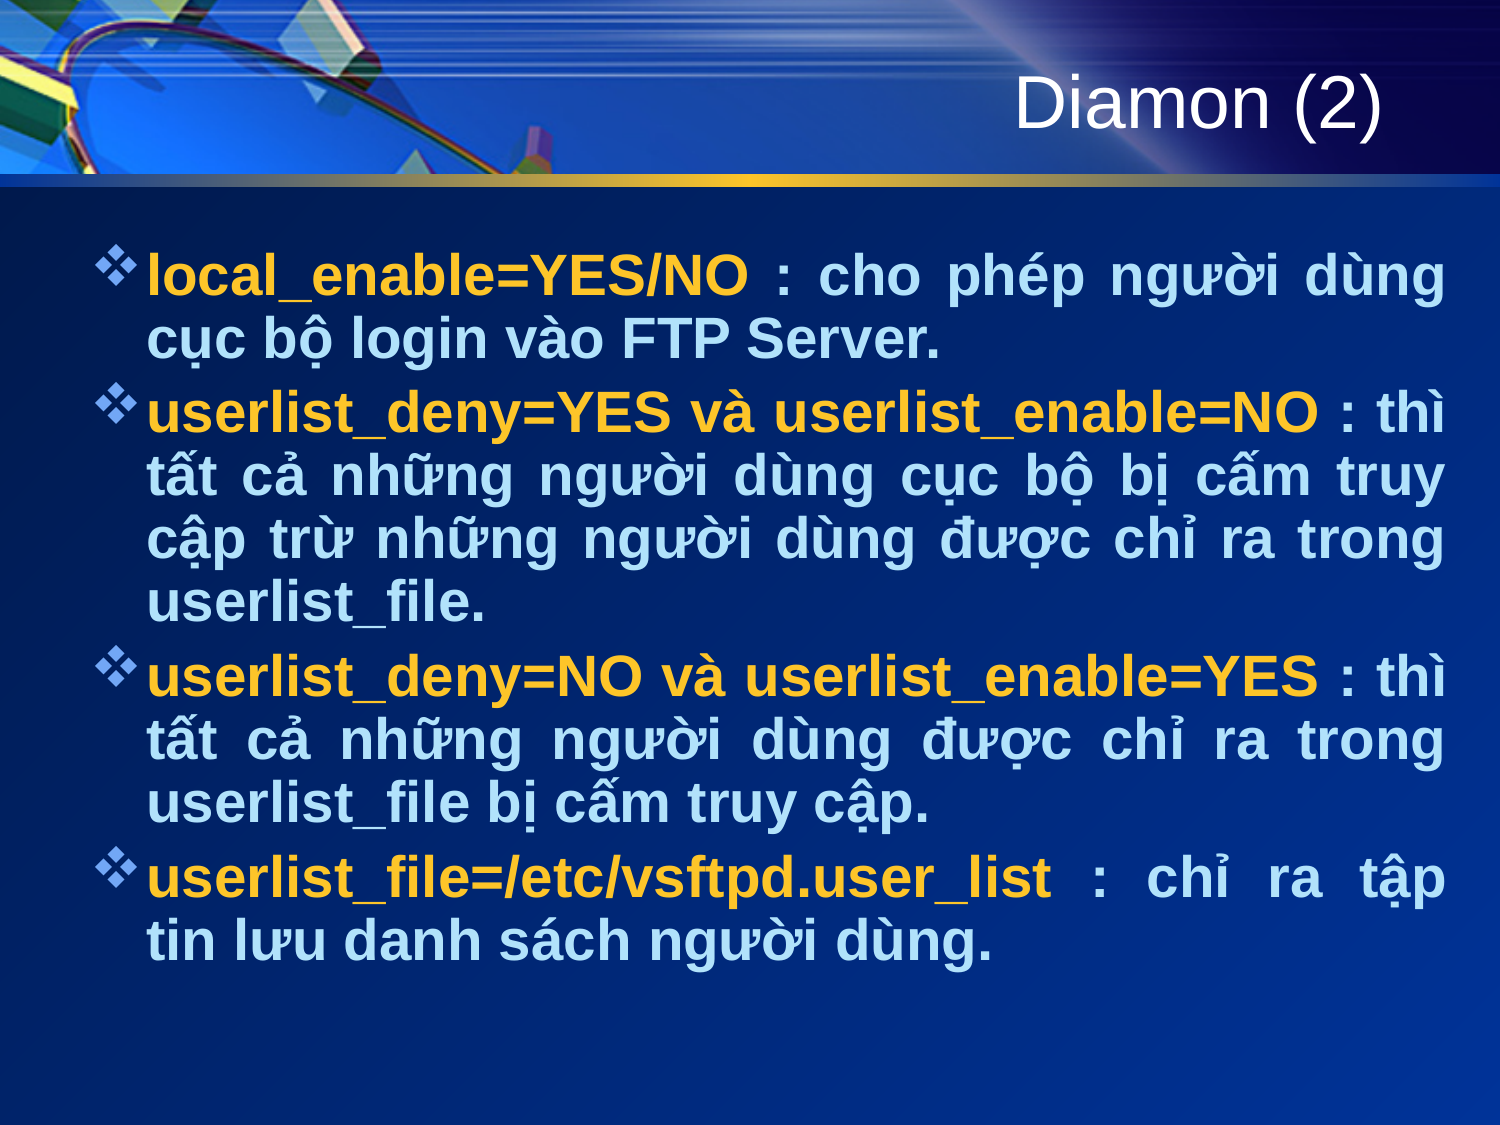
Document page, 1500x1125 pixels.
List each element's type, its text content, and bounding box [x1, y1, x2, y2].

title Diamon (2) [162, 52, 1401, 145]
picture [0, 0, 1500, 175]
list local_enable=YES/NO : cho phép người dùng cục bộ login vào FTP Server. userlist_deny=YES và userlist_enable=NO : thì tất cả những người dùng cục bộ bị cấm truy cập trừ những người dùng được chỉ ra trong userlist_file. userlist_deny=NO và userlist_enable=YES : thì tất cả những người dùng được chỉ ra trong userlist_file bị cấm truy cập. userlist_file=/etc/vsftpd.user_list : chỉ ra tập tin lưu danh sách người dùng. [74, 237, 1463, 1063]
